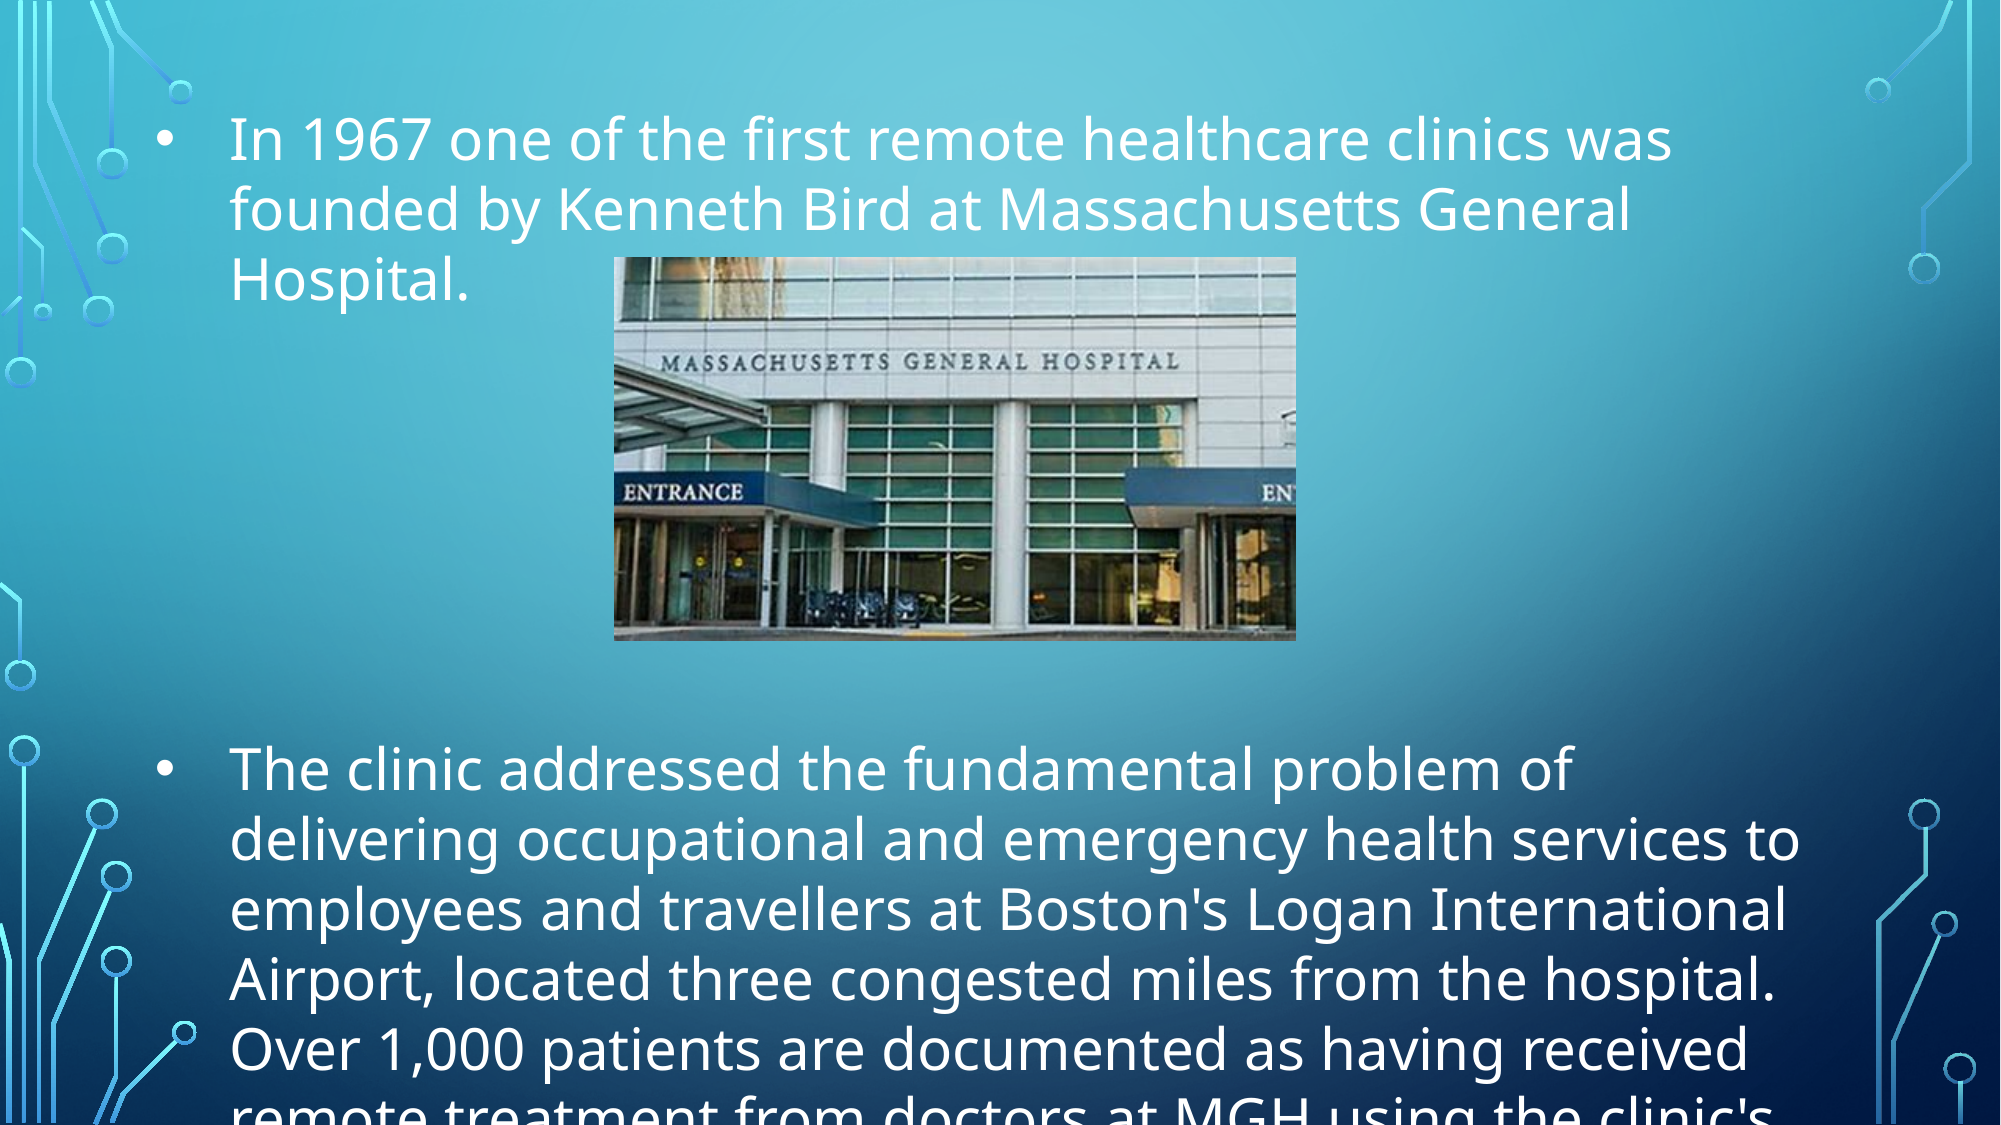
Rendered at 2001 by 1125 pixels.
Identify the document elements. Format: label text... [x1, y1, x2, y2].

picture [614, 257, 1296, 641]
text_box In 1967 one of the first remote healthcare clinics was founded by Kenneth Bird at Massachusetts General Hospital. The clinic addressed the fundamental problem of delivering occupational and emergency health services to employees and travellers at Boston's Logan International Airport, located three congested miles from the hospital. Over 1,000 patients are documented as having received remote treatment from doctors at MGH using the clinic's two-way audio-visual microwave circuit. [140, 94, 1875, 1125]
